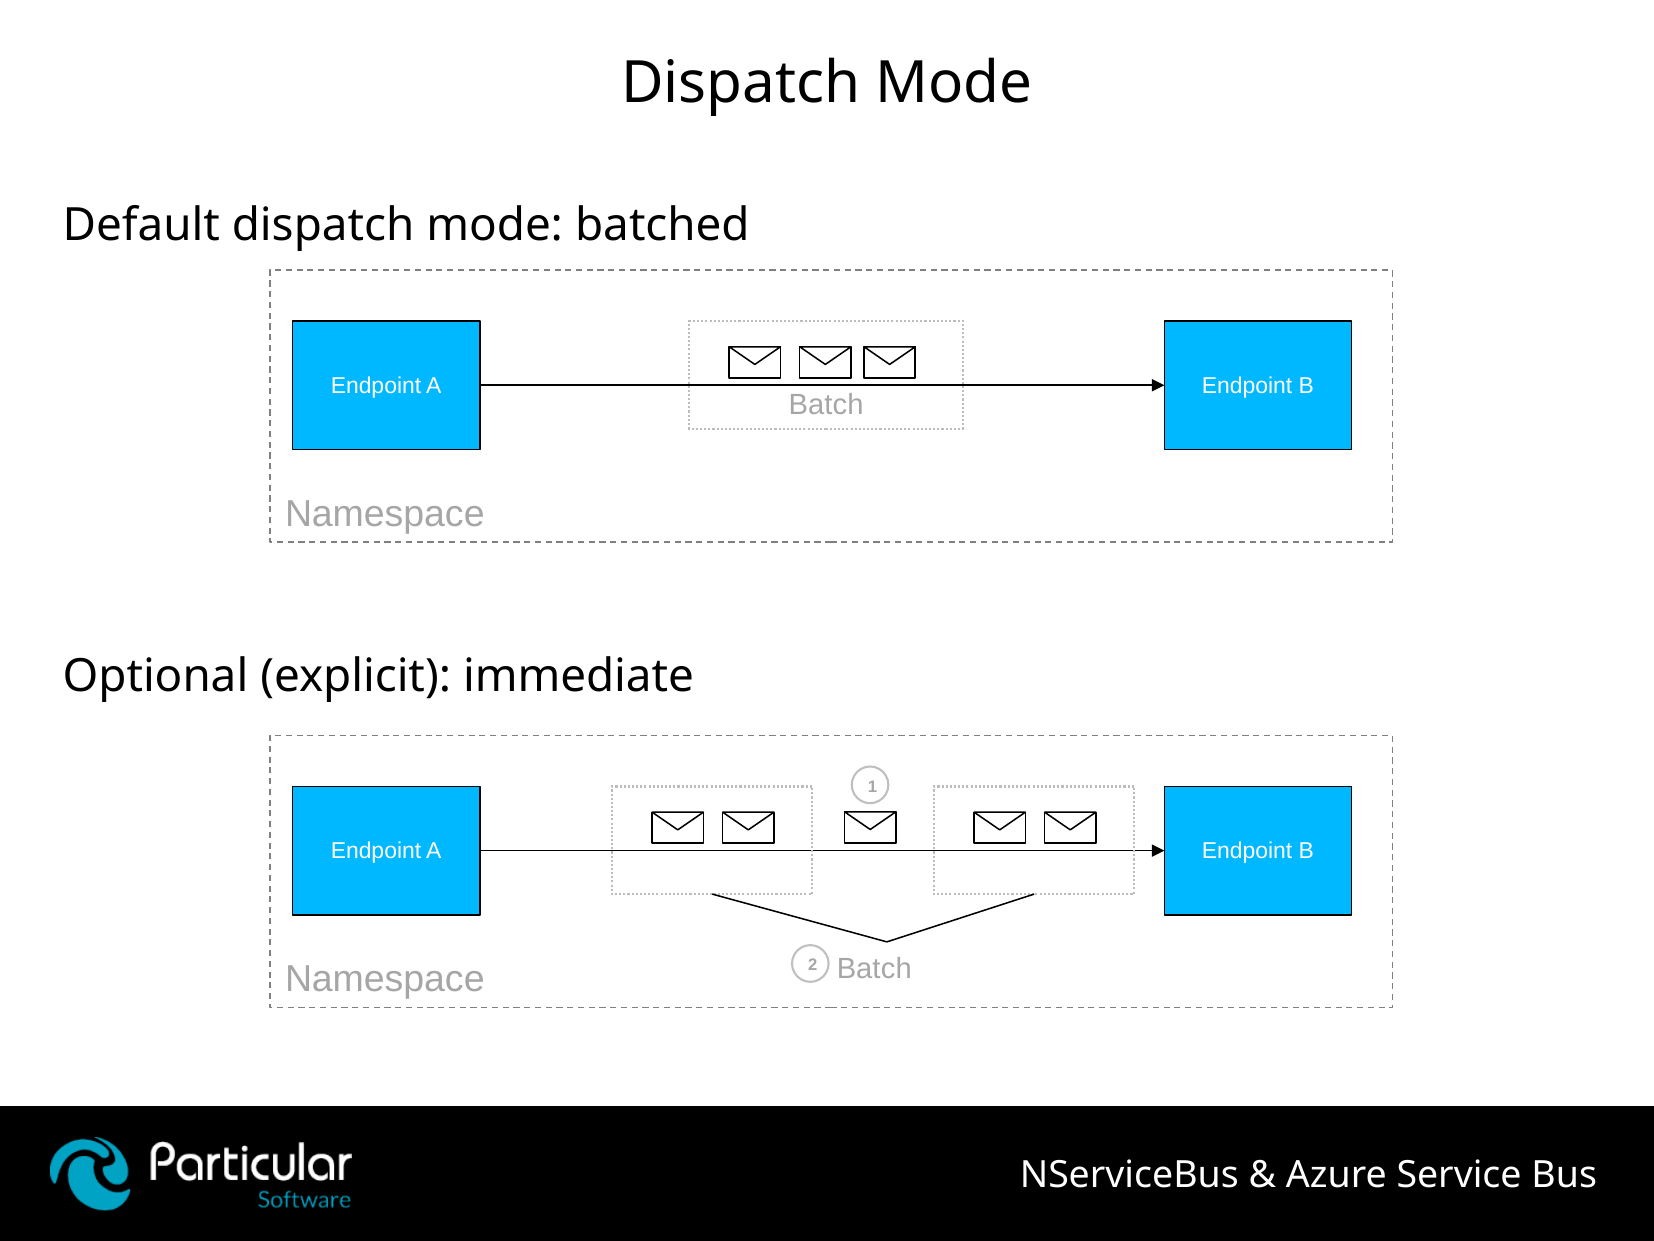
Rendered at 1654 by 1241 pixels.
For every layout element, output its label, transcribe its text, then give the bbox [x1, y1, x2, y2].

text_box [933, 797, 1135, 850]
text_box [0, 1106, 1654, 1241]
text_box Namespace [270, 270, 1393, 543]
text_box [886, 894, 1035, 942]
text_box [722, 812, 774, 844]
text_box Optional (explicit): immediate [3, 634, 1252, 797]
text_box Dispatch Mode [0, 32, 1654, 121]
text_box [799, 346, 851, 378]
text_box [611, 851, 813, 895]
text_box Default dispatch mode: batched [3, 182, 1252, 266]
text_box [973, 812, 1026, 844]
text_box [651, 812, 704, 844]
text_box Batch [822, 942, 952, 992]
text_box NServiceBus & Azure Service Bus [614, 1139, 1613, 1202]
text_box 1 [850, 765, 890, 805]
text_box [863, 346, 916, 378]
text_box [611, 797, 813, 850]
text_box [844, 811, 896, 843]
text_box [712, 894, 886, 942]
text_box Batch [688, 386, 964, 430]
text_box Batch [688, 320, 964, 385]
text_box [728, 346, 781, 378]
text_box Namespace [270, 735, 1393, 1008]
text_box 2 [790, 944, 830, 983]
text_box [933, 851, 1135, 895]
picture [49, 1137, 352, 1212]
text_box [1044, 812, 1096, 844]
